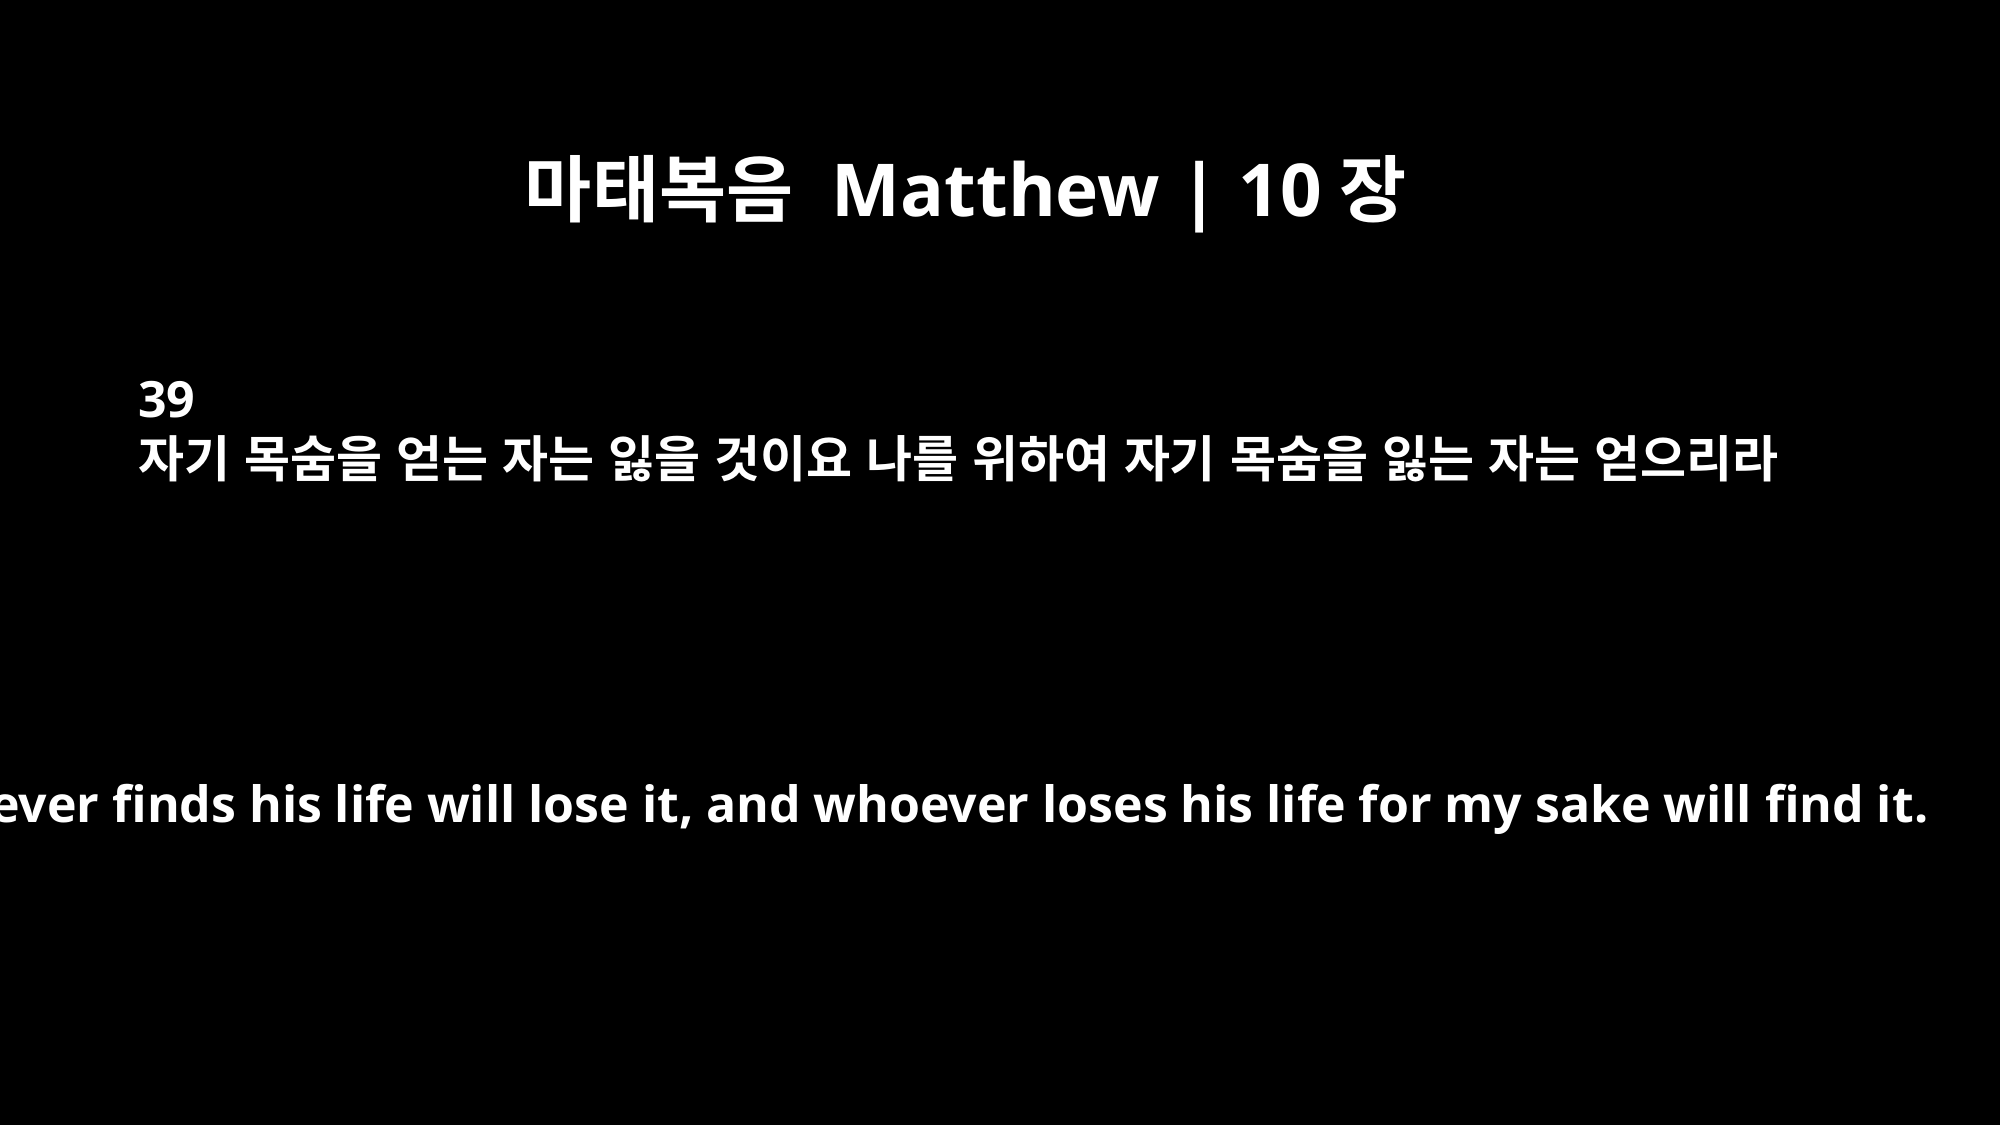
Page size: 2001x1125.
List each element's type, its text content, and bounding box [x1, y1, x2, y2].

text_box Whoever finds his life will lose it, and whoever loses his life for my sake will find it. [0, 764, 1944, 840]
text_box 마태복음 Matthew | 10장 [510, 136, 1422, 239]
text_box 39 자기 목숨을 얻는 자는 잃을 것이요 나를 위하여 자기 목숨을 잃는 자는 얻으리라 [123, 359, 1794, 495]
